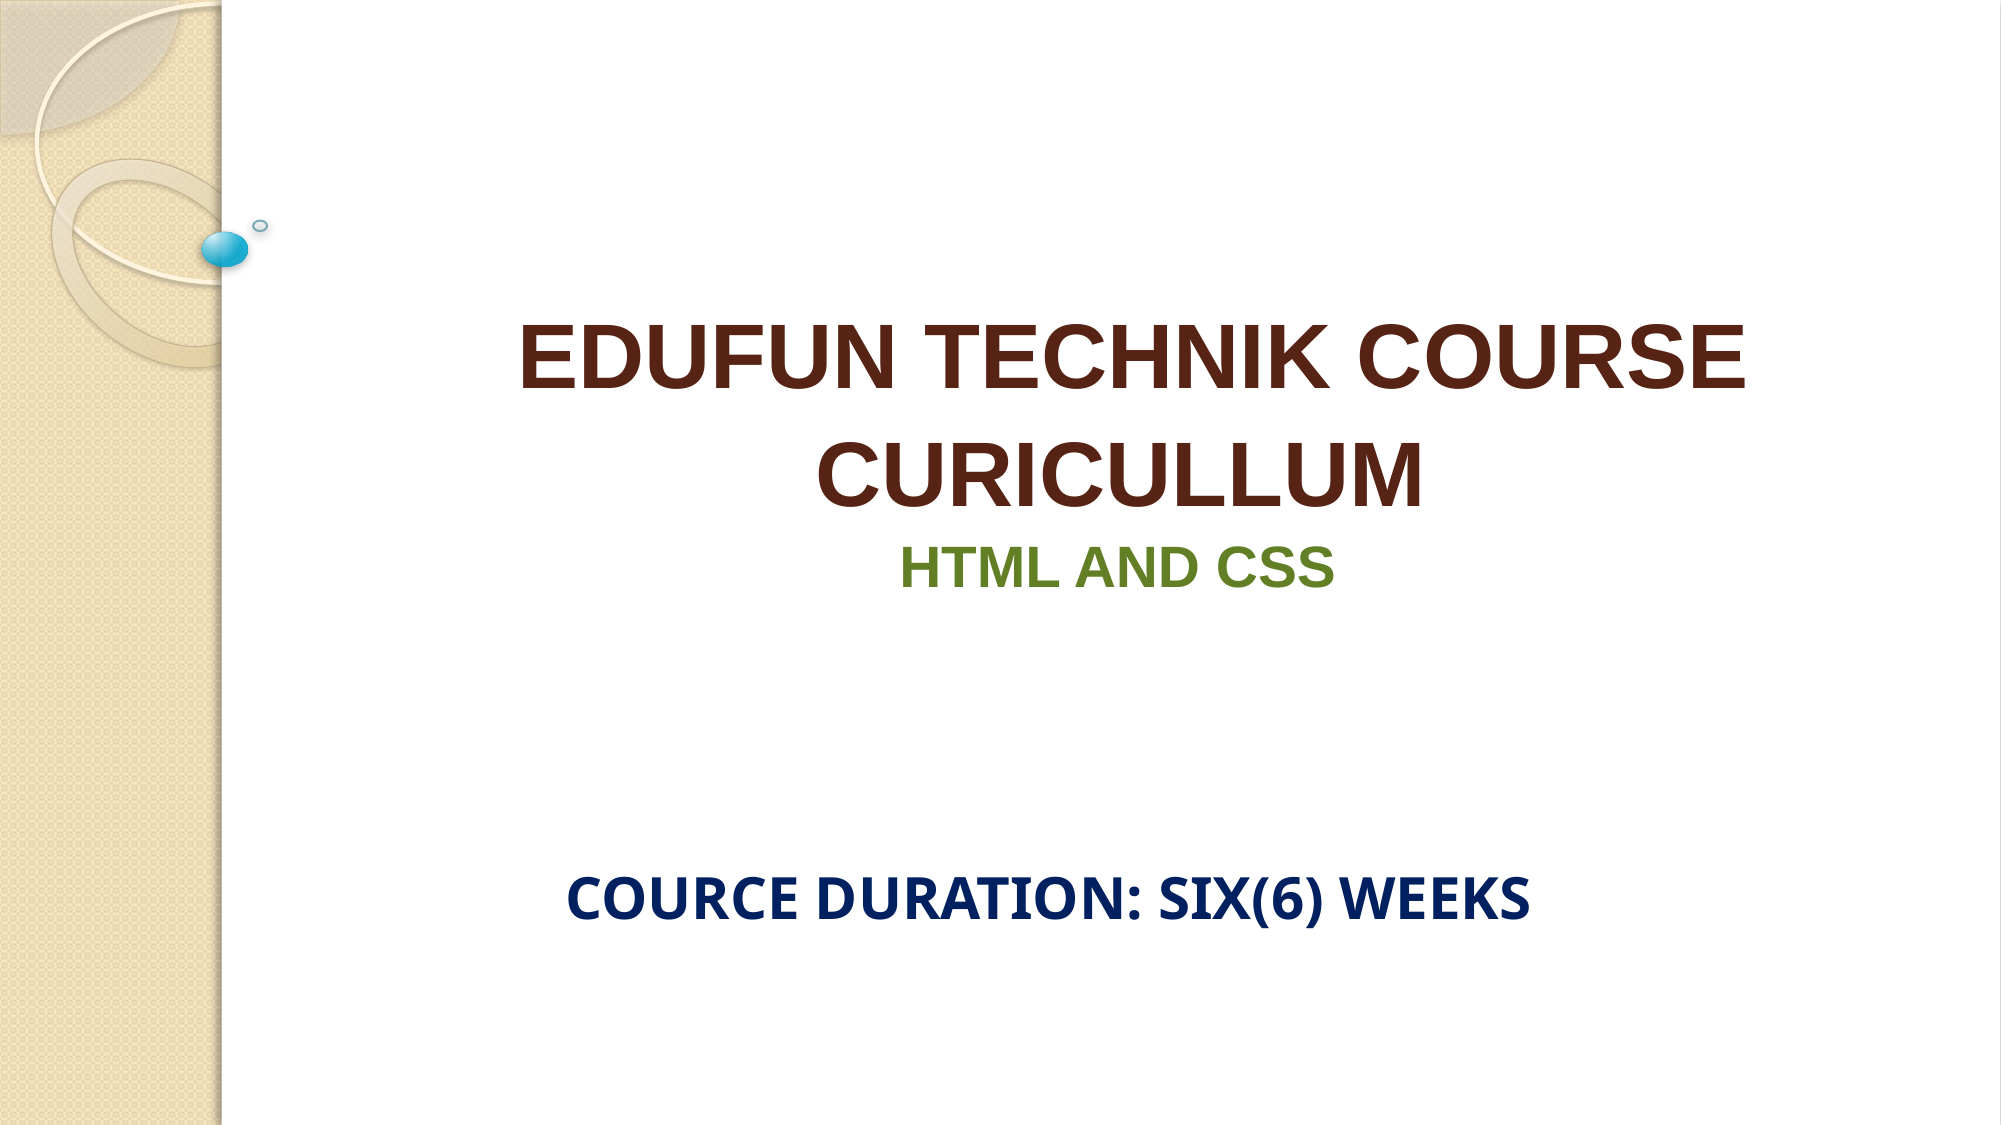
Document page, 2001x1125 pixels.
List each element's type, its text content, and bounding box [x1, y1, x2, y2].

title EDUFUN TECHNIK COURSE CURICULLUM HTML AND CSS [296, 269, 1972, 608]
text_box COURCE DURATION: SIX(6) WEEKS [368, 853, 1744, 939]
